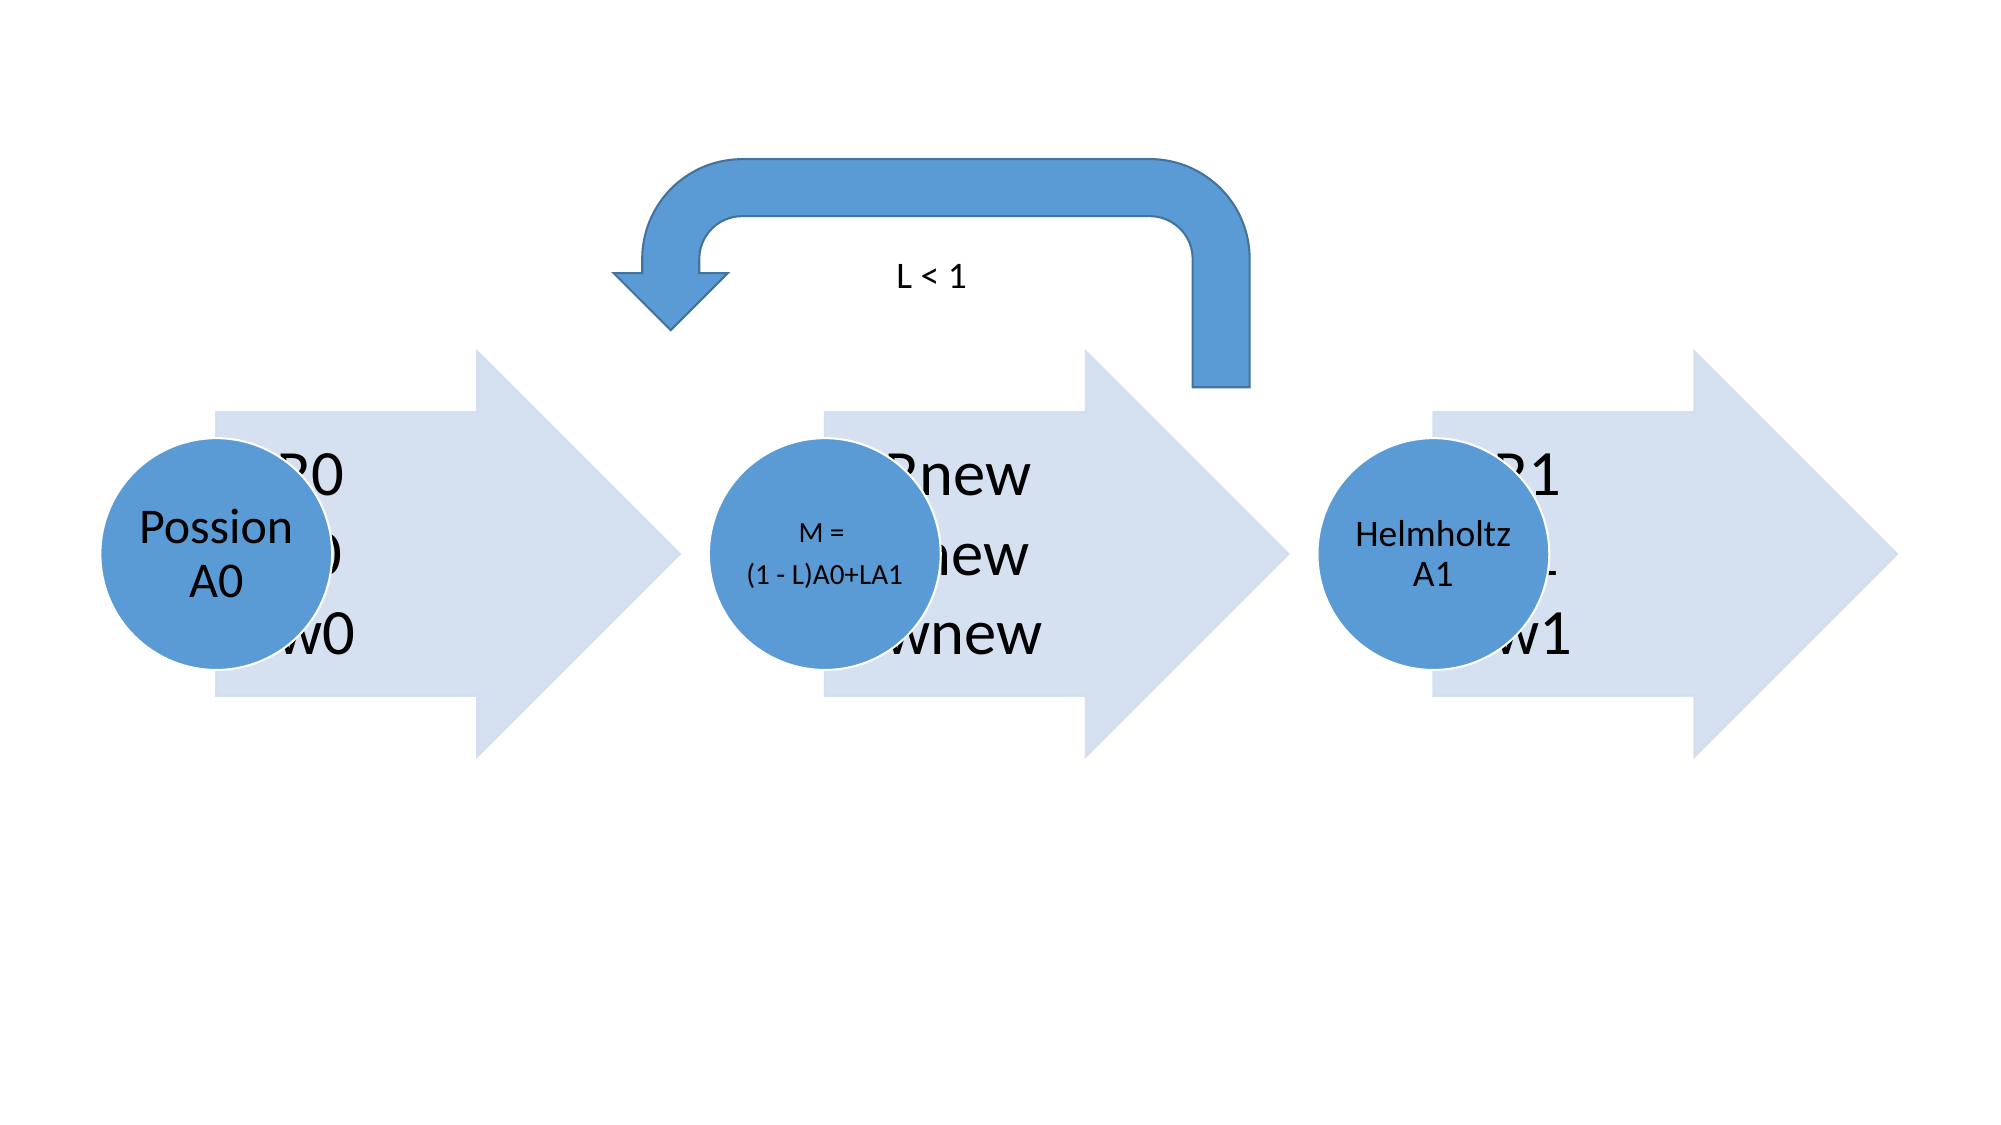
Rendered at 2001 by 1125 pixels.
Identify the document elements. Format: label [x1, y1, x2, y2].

text_box [99, 0, 1898, 1125]
